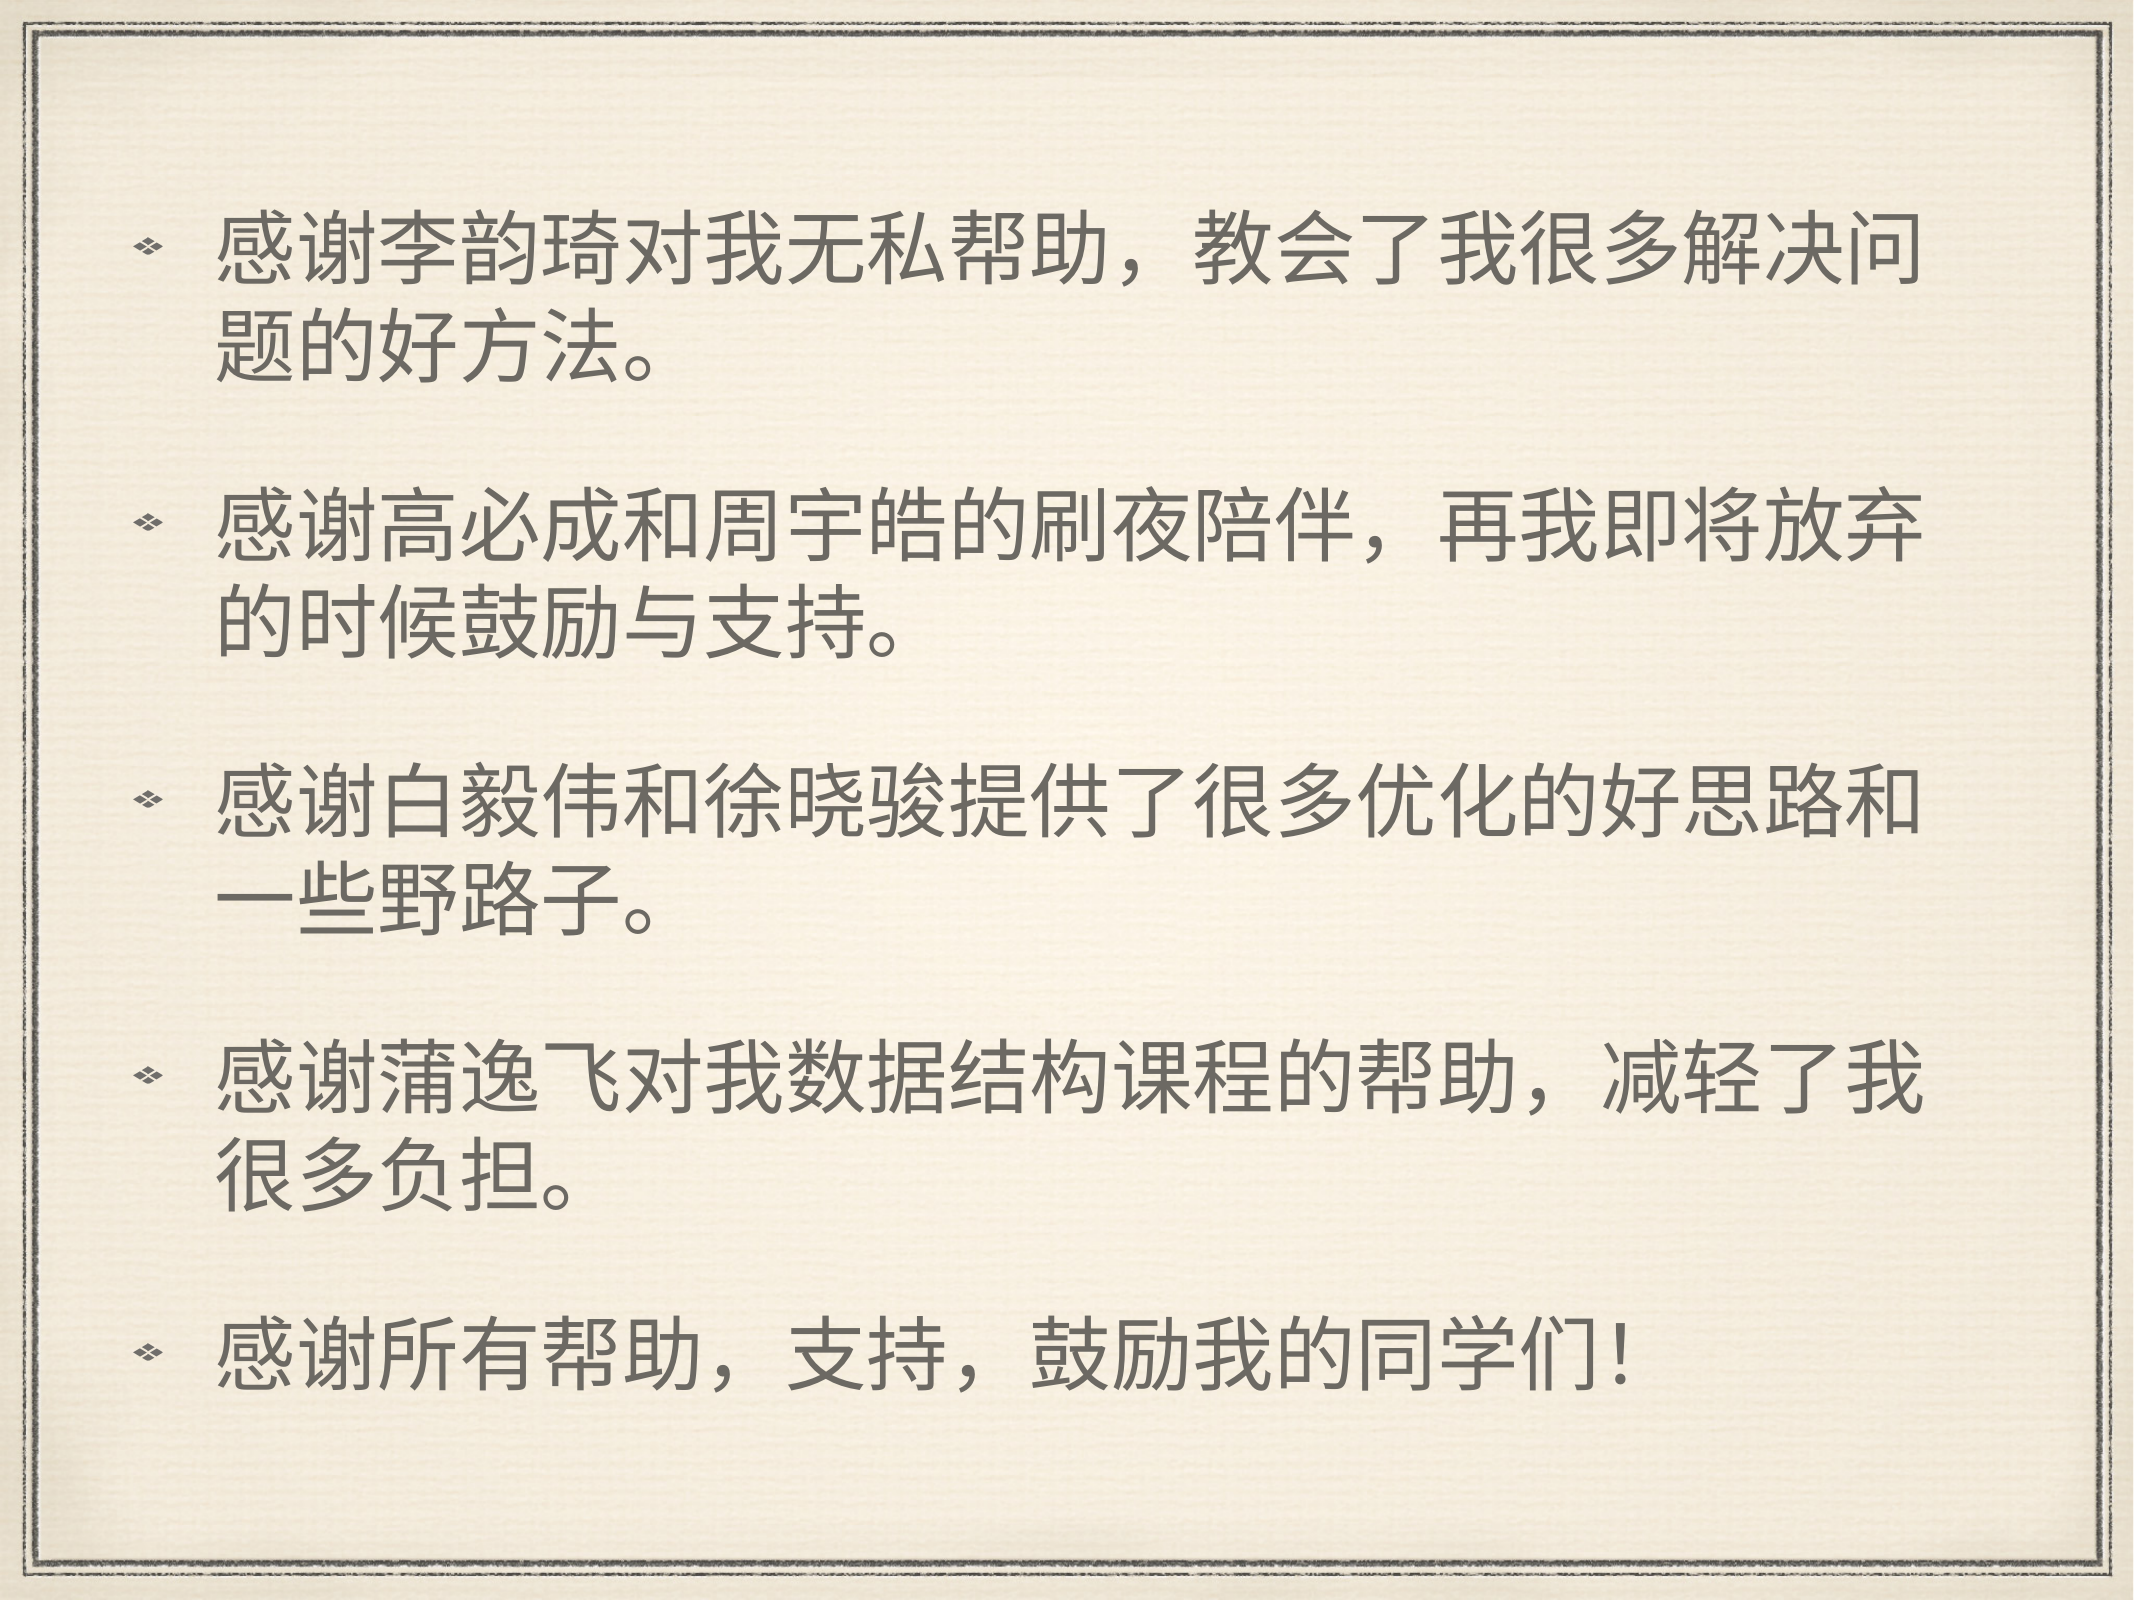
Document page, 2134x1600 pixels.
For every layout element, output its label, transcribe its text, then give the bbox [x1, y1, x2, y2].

picture [0, 0, 2134, 1600]
list 感谢李韵琦对我无私帮助，教会了我很多解决问题的好方法。 感谢高必成和周宇皓的刷夜陪伴，再我即将放弃的时候鼓励与支持。 感谢白毅伟和徐晓骏提供了很多优化的好思路和一些野路子。 感谢蒲逸飞对我数据结构课程的帮助，减轻了我很多负担。 感谢所有帮助，支持，鼓励我的同学们！ [124, 118, 2009, 1480]
